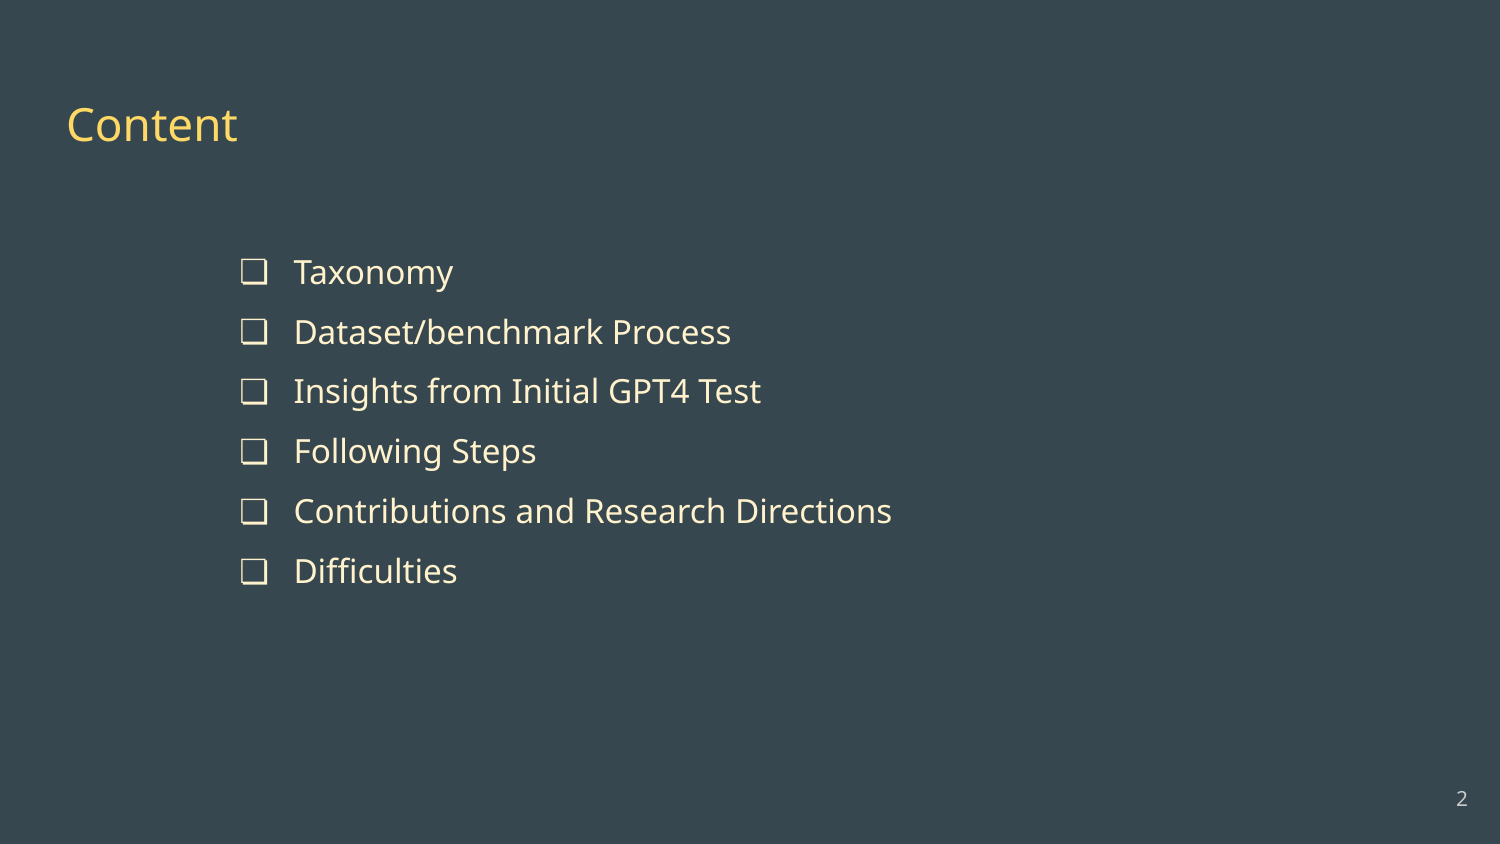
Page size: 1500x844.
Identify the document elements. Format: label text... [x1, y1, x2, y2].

slide_number ‹#› [1392, 767, 1483, 833]
list Taxonomy Dataset/benchmark Process Insights from Initial GPT4 Test Following Steps Contributions and Research Directions Difficulties [203, 216, 1432, 844]
title Content [51, 77, 1449, 172]
